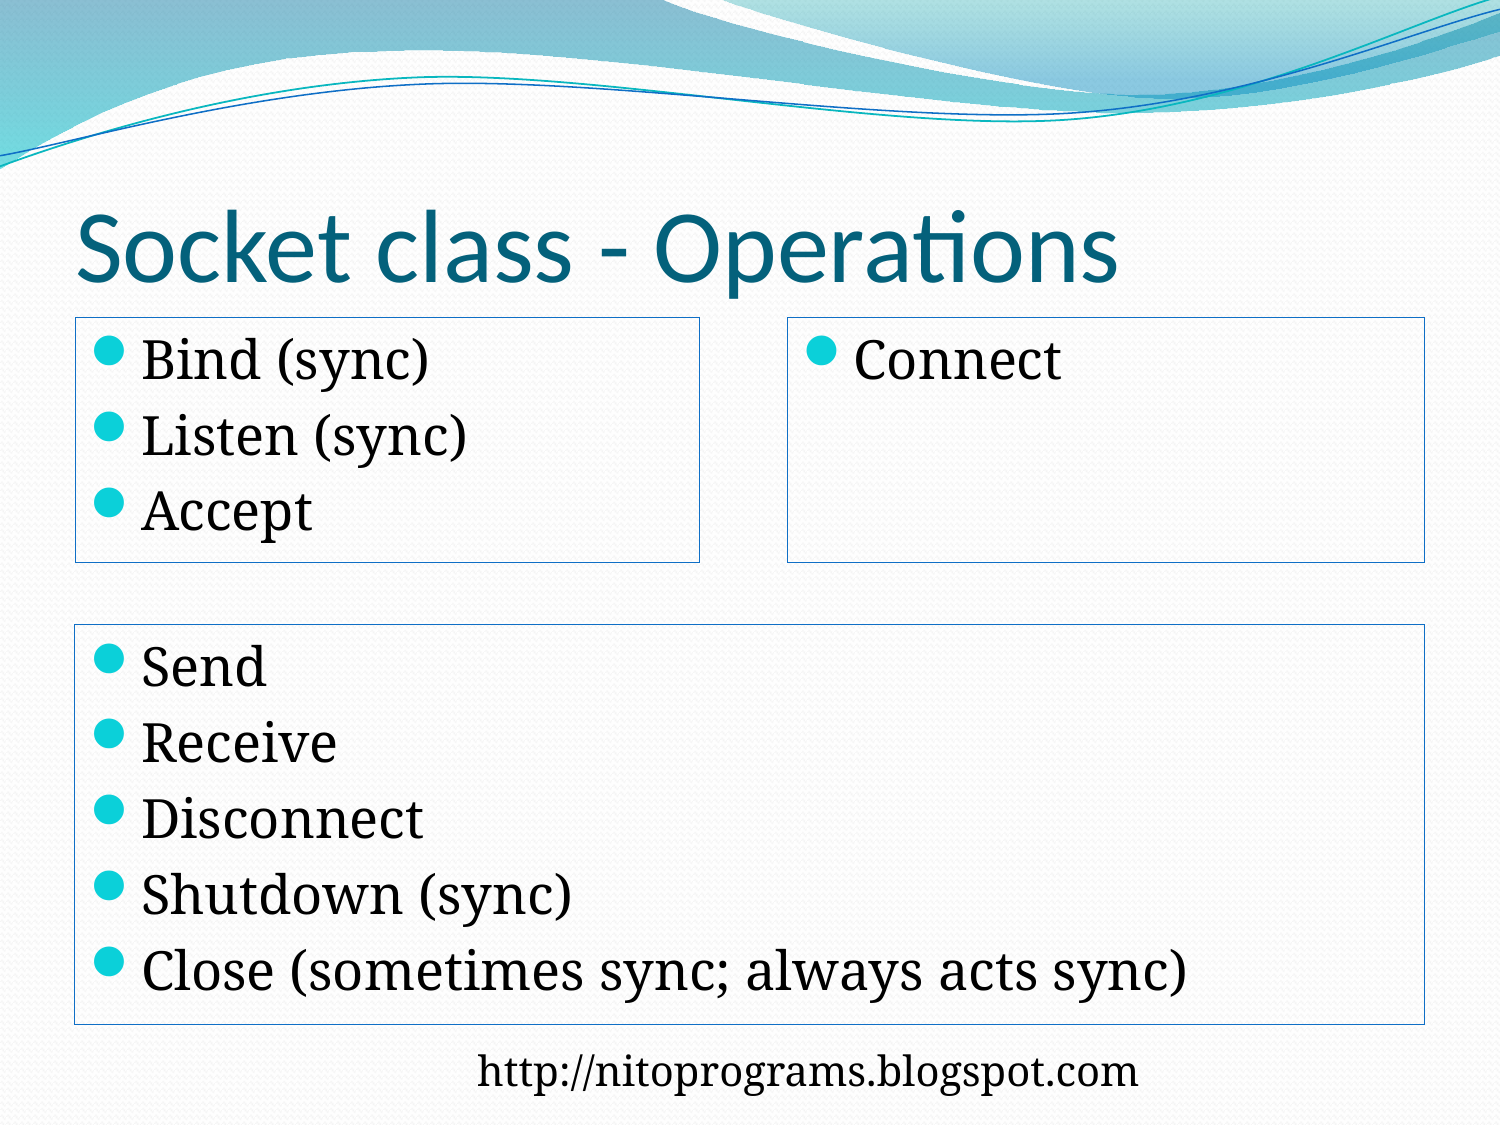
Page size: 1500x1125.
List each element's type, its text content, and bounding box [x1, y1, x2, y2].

text_box Connect [787, 317, 1425, 563]
title Socket class - Operations [75, 115, 1425, 303]
text_box http://nitoprograms.blogspot.com [462, 1037, 1500, 1100]
text_box Send Receive Disconnect Shutdown (sync) Close (sometimes sync; always acts sync) [74, 624, 1425, 1025]
list Bind (sync) Listen (sync) Accept [75, 317, 700, 563]
